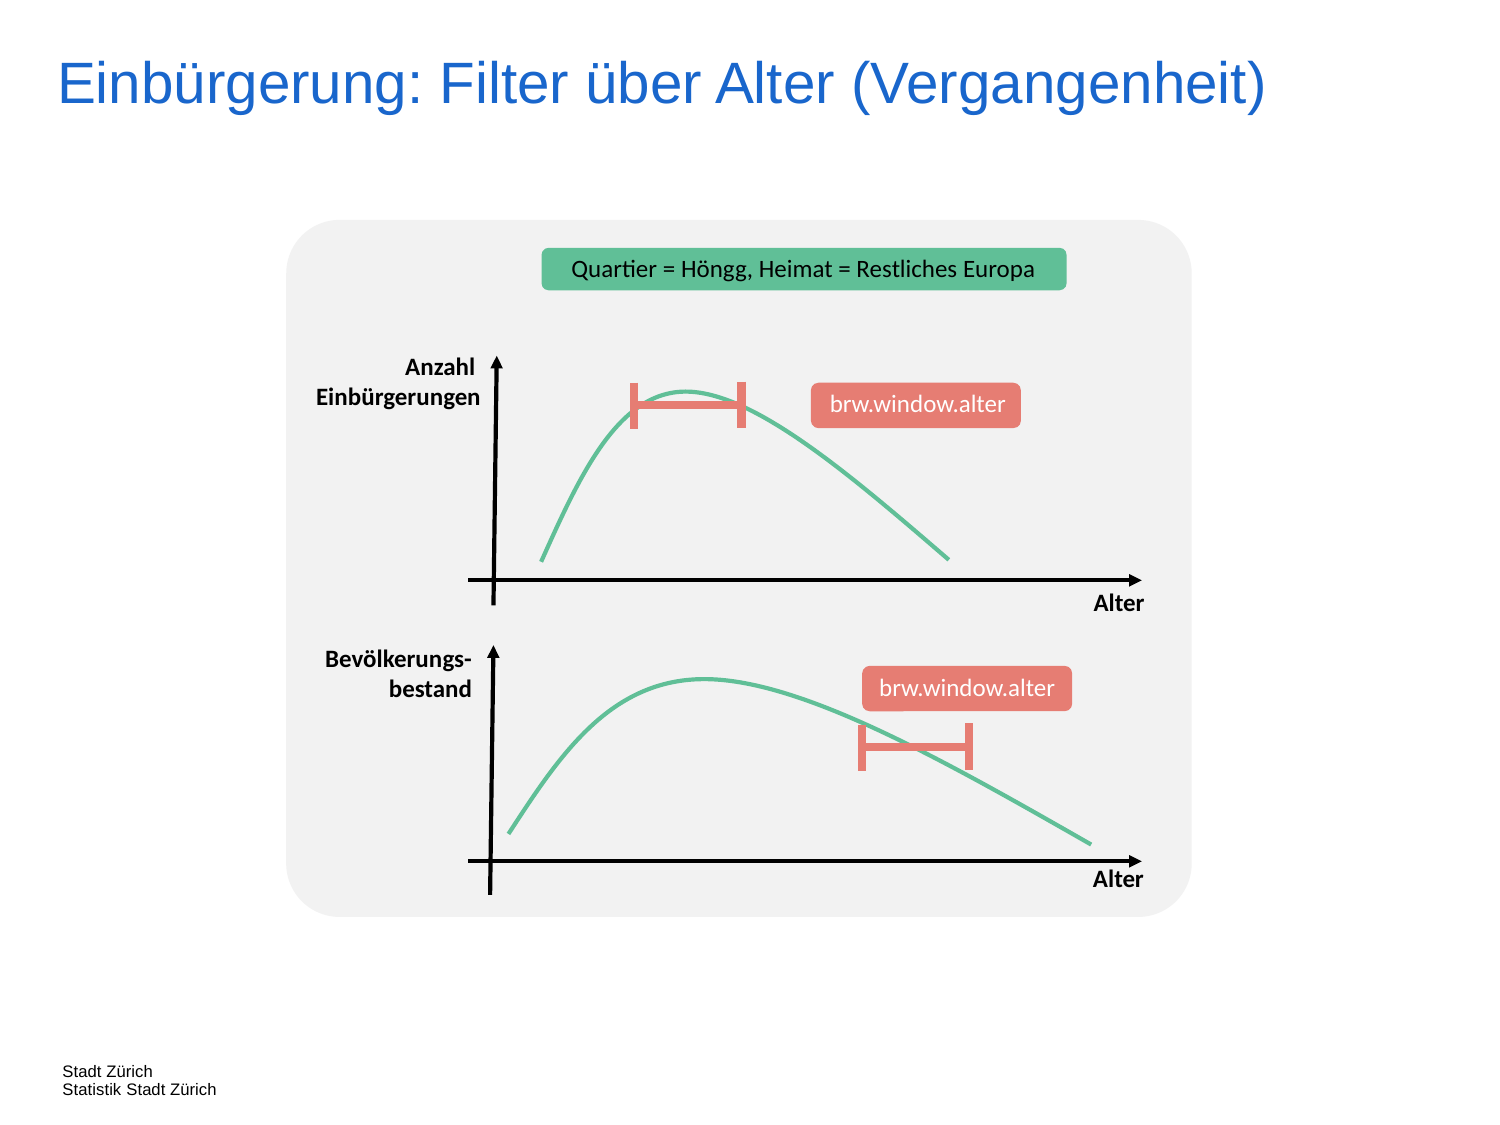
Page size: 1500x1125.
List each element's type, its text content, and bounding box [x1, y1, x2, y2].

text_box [285, 219, 1213, 918]
text_box Stadt Zürich Statistik Stadt Zürich [62, 1063, 259, 1093]
title Einbürgerung: Filter über Alter (Vergangenheit) [56, 53, 1318, 150]
